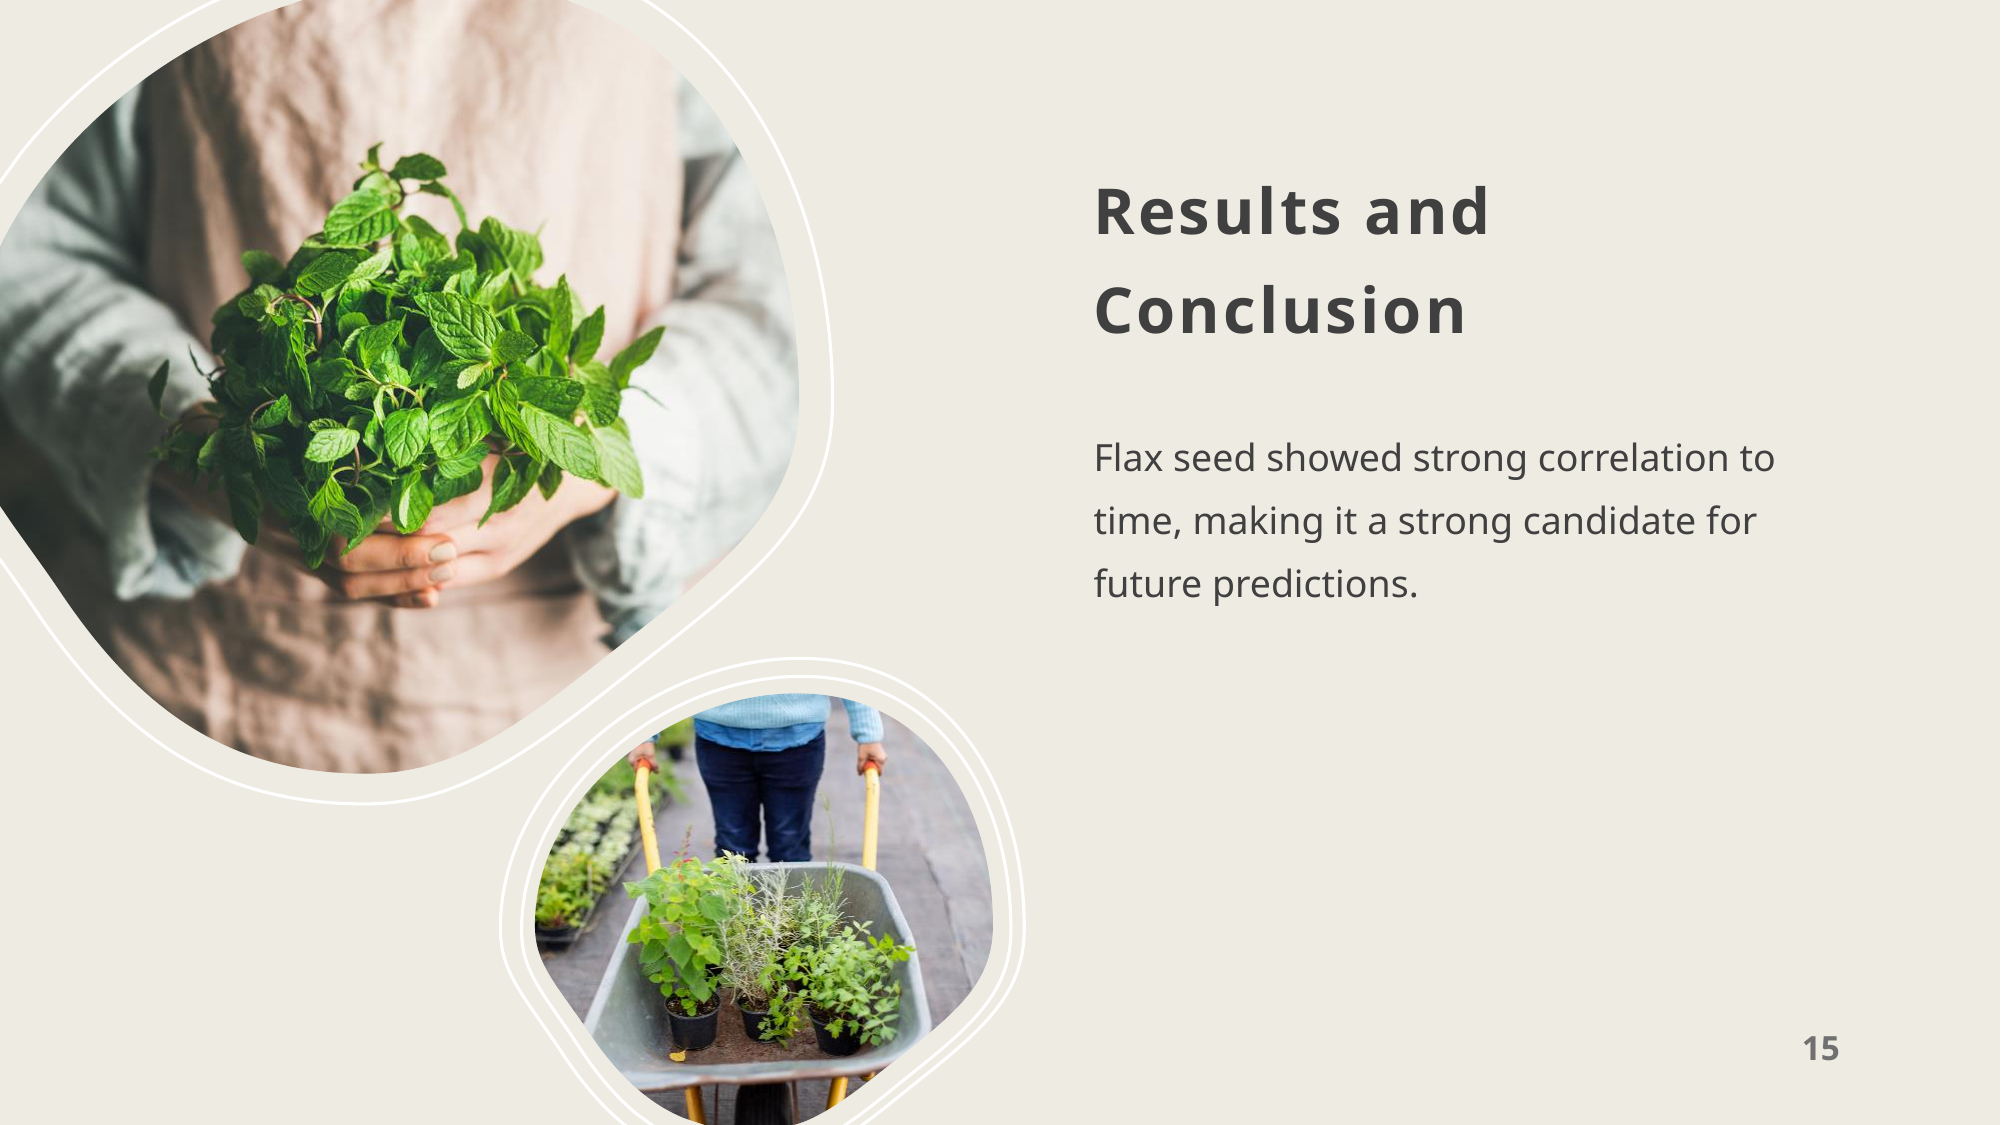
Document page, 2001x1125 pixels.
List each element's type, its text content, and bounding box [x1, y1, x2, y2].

title Results and Conclusion [1075, 129, 1875, 362]
list Flax seed showed strong correlation to time, making it a strong candidate for future predictions. [1075, 397, 1854, 976]
picture [0, 0, 994, 1125]
slide_number 15 [1757, 1012, 1885, 1088]
